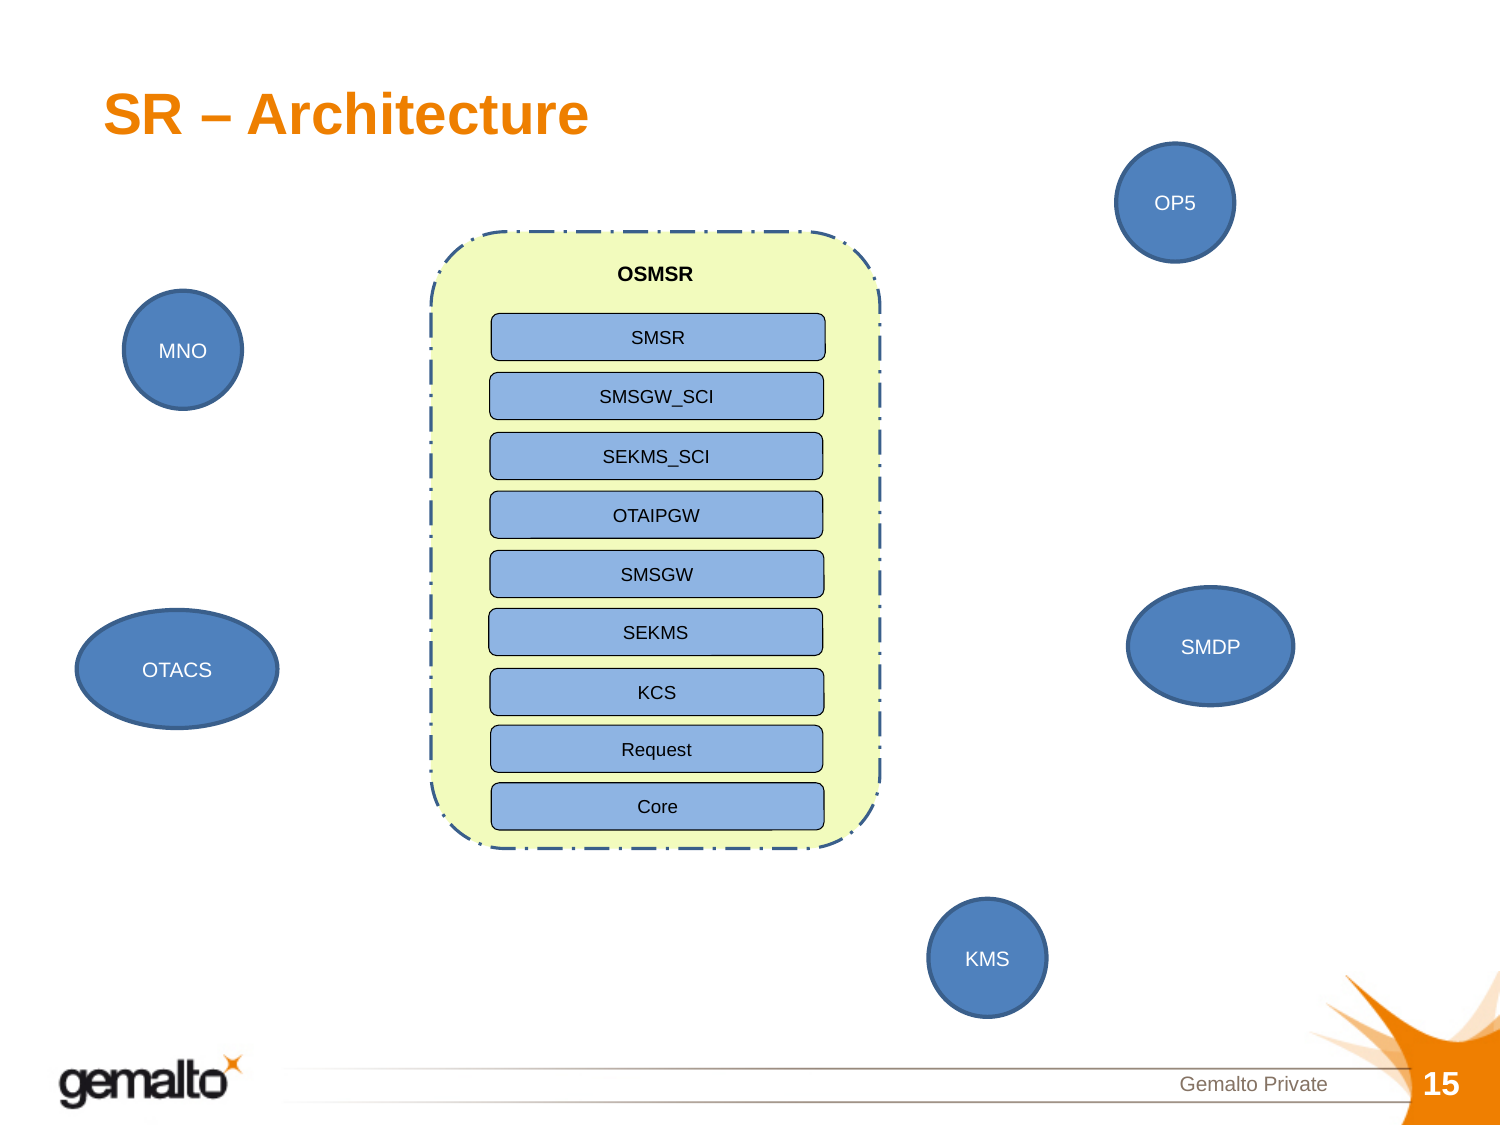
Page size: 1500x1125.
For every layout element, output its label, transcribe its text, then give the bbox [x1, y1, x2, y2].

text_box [430, 231, 881, 849]
title SR – Architecture [88, 65, 1223, 157]
text_box MNO [121, 288, 245, 411]
picture [0, 971, 1500, 1125]
text_box KMS [926, 896, 1049, 1019]
text_box SMDP [1125, 585, 1296, 708]
slide_number 15 [1407, 1051, 1500, 1112]
text_box OP5 [1114, 141, 1237, 264]
text_box OTACS [74, 607, 280, 731]
footer Gemalto Private [631, 1063, 1344, 1125]
